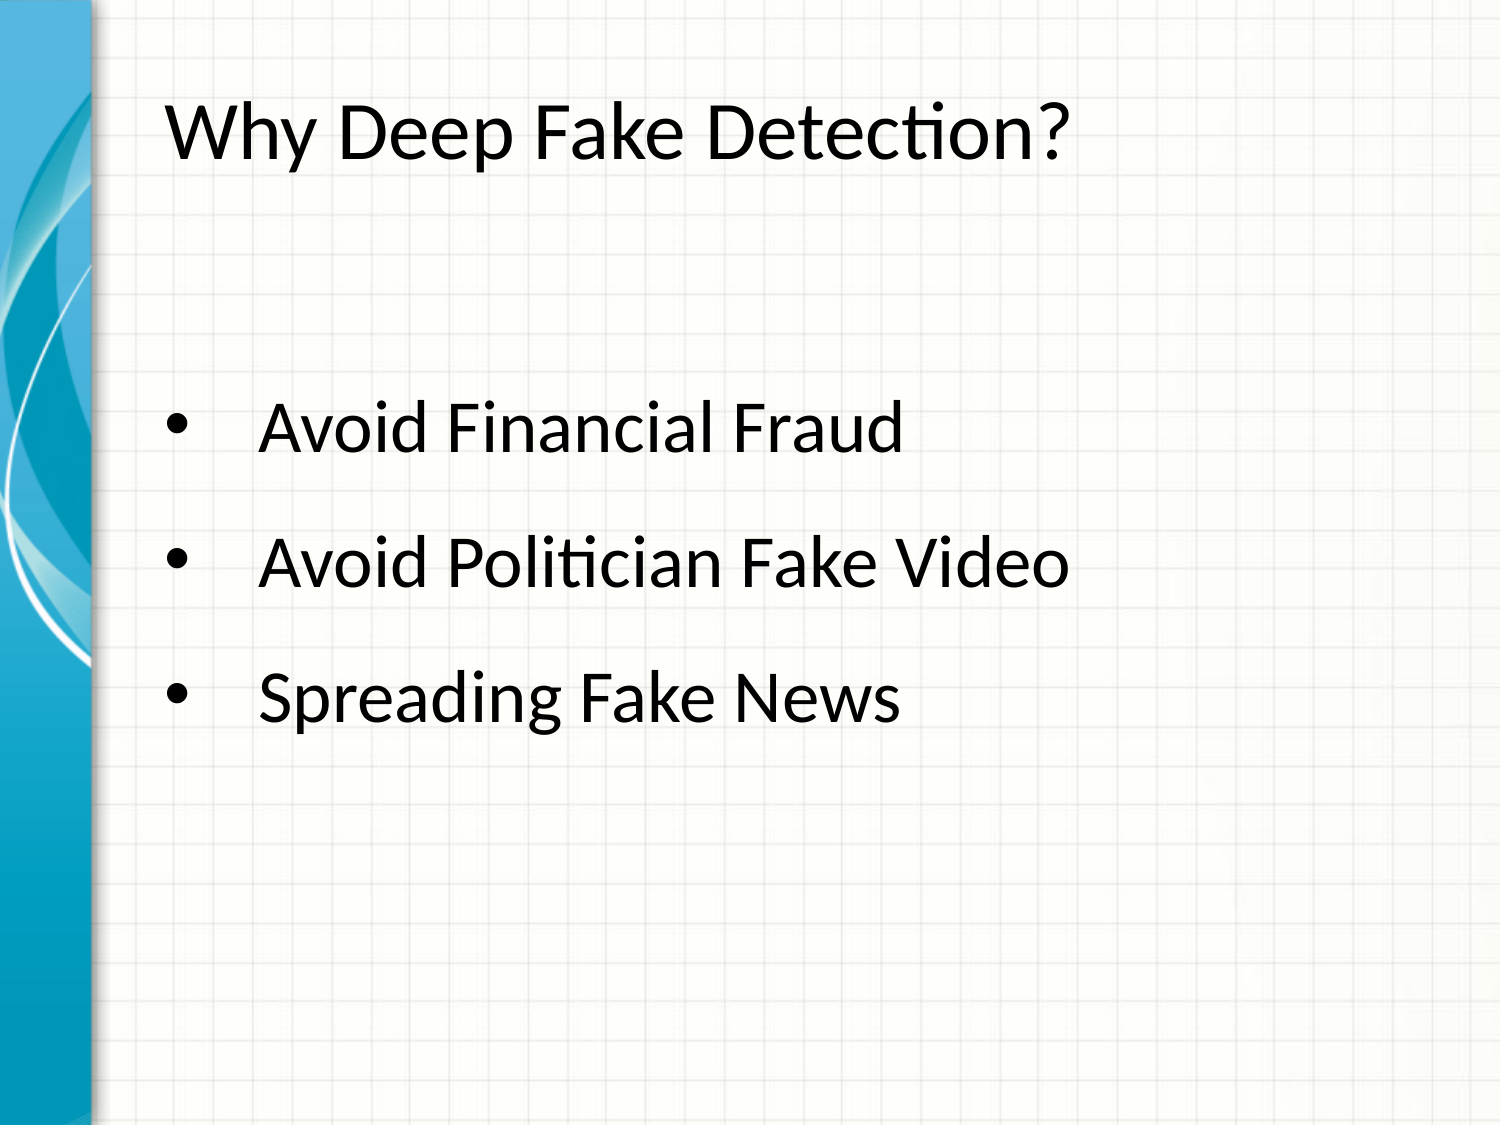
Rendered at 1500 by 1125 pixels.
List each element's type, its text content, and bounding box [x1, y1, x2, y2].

text_box Avoid Financial Fraud Avoid Politician Fake Video Spreading Fake News [150, 324, 1400, 588]
text_box Why Deep Fake Detection? [150, 69, 1475, 257]
picture [0, 0, 1500, 1125]
